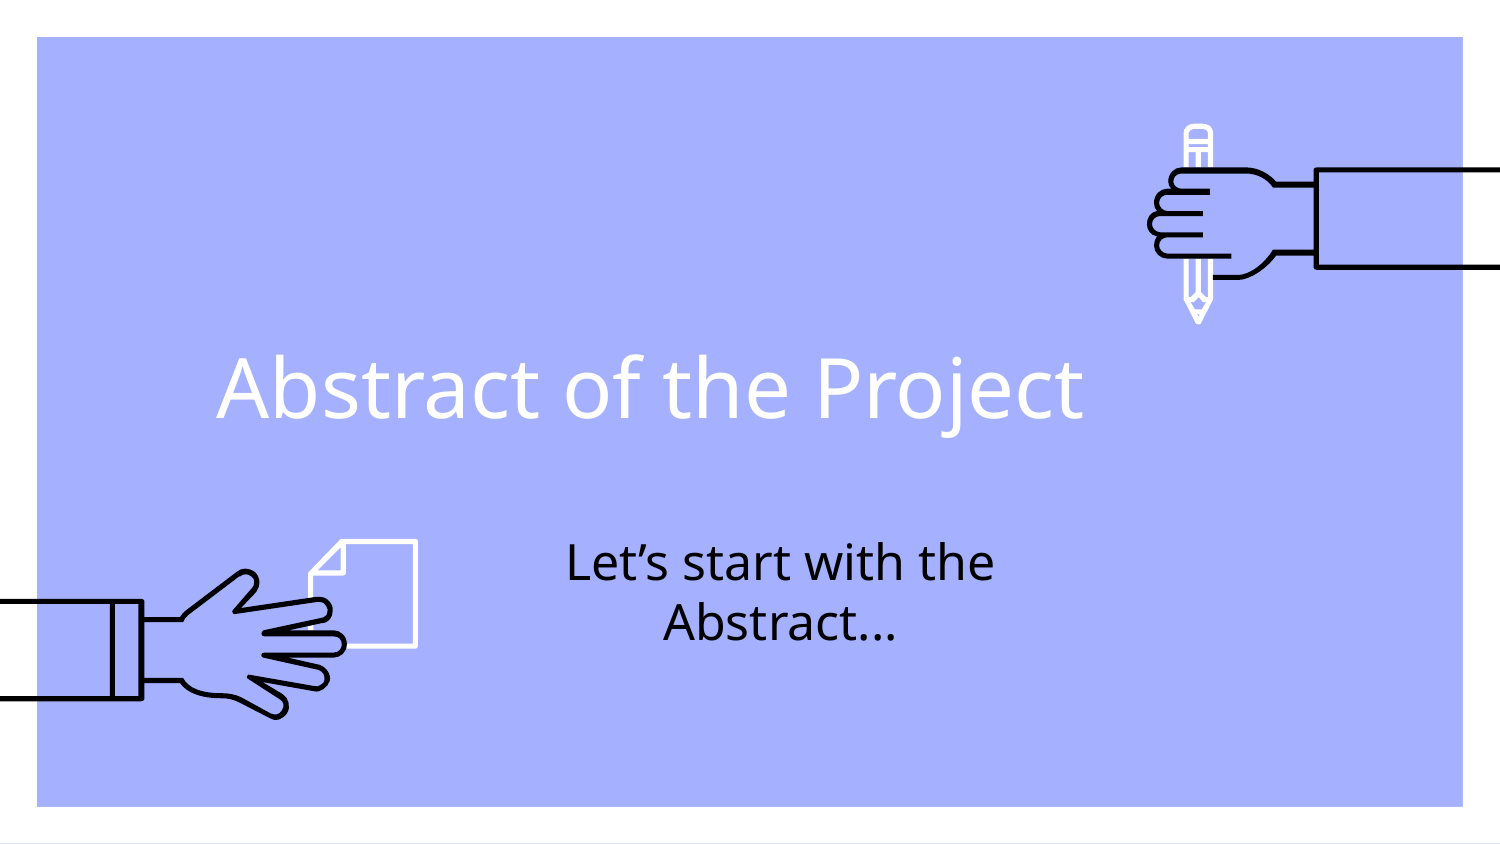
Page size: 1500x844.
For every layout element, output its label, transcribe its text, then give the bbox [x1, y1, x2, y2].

title Abstract of the Project [159, 41, 1143, 451]
subtitle Let’s start with the Abstract... [430, 515, 1131, 645]
